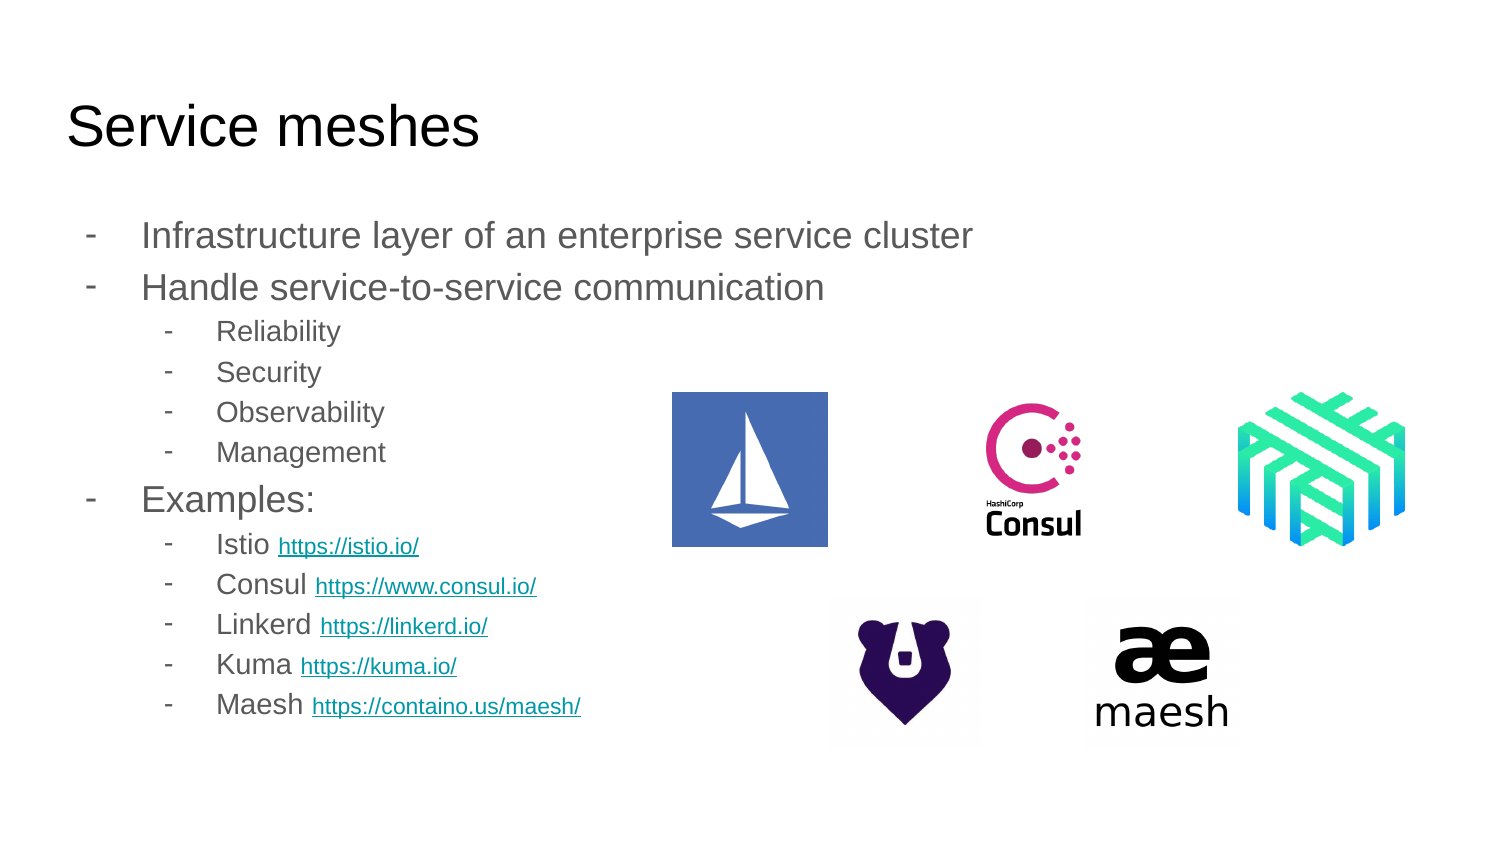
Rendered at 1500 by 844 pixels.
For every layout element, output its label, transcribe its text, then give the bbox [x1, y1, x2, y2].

picture [672, 391, 828, 547]
picture [826, 594, 982, 750]
picture [955, 391, 1111, 547]
picture [1238, 391, 1405, 547]
list Infrastructure layer of an enterprise service cluster Handle service-to-service communication Reliability Security Observability Management Examples: Istio https://istio.io/ Consul https://www.consul.io/ Linkerd https://linkerd.io/ Kuma https://kuma.io/ Maesh https://containo.us/maesh/ [51, 189, 1449, 750]
title Service meshes [51, 72, 1449, 167]
picture [1084, 594, 1240, 750]
